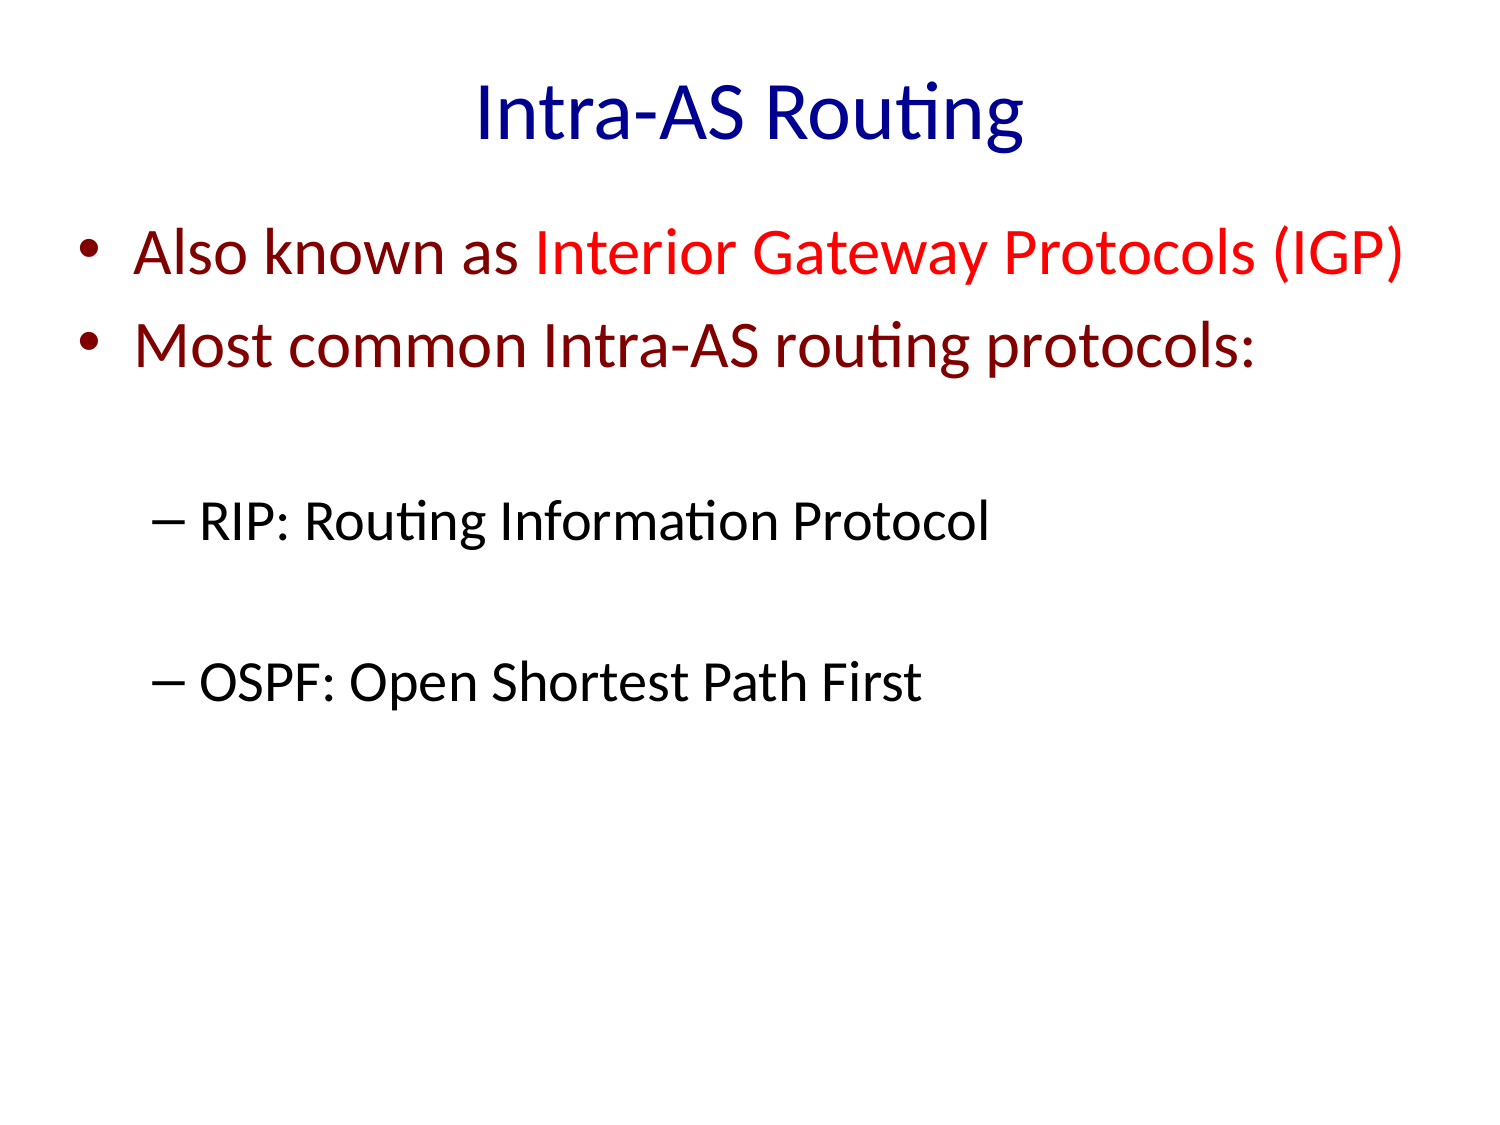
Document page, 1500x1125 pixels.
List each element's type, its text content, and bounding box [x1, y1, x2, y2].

title Intra-AS Routing [74, 12, 1426, 199]
list Also known as Interior Gateway Protocols (IGP) Most common Intra-AS routing protocols: RIP: Routing Information Protocol OSPF: Open Shortest Path First [62, 199, 1463, 1006]
